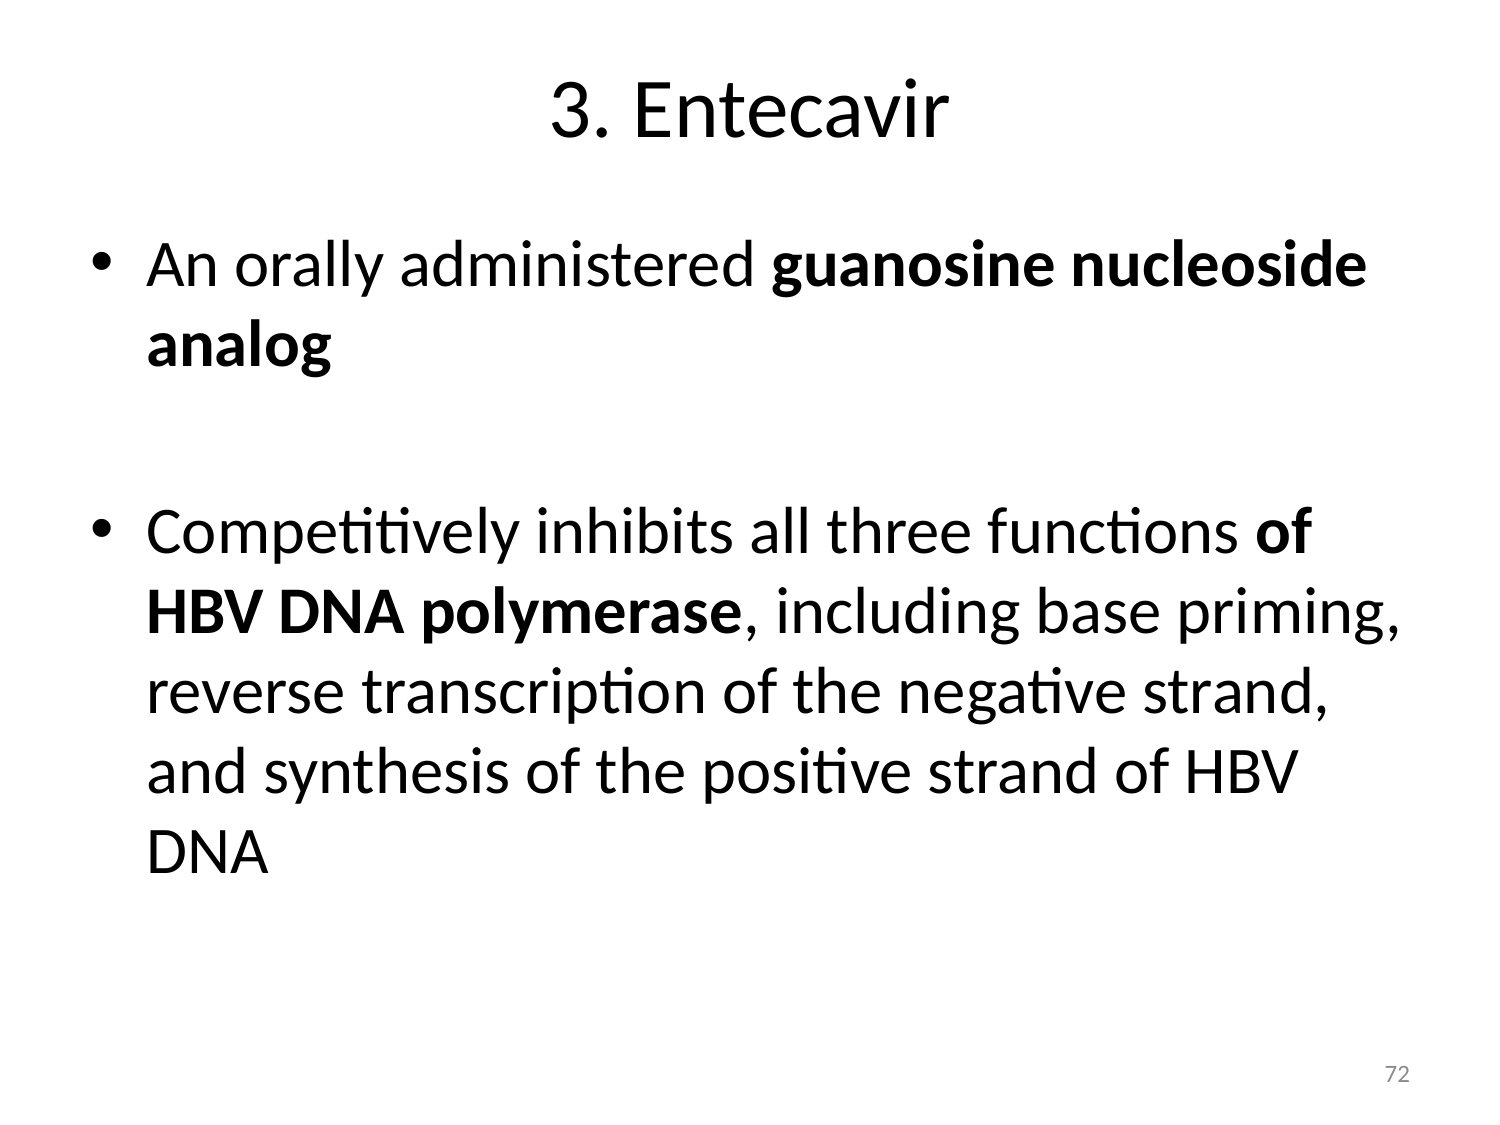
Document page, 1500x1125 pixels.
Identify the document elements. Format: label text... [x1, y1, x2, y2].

slide_number 72 [1074, 1042, 1425, 1103]
title 3. Entecavir [75, 45, 1425, 163]
list An orally administered guanosine nucleoside analog Competitively inhibits all three functions of HBV DNA polymerase, including base priming, reverse transcription of the negative strand, and synthesis of the positive strand of HBV DNA [75, 212, 1425, 1005]
